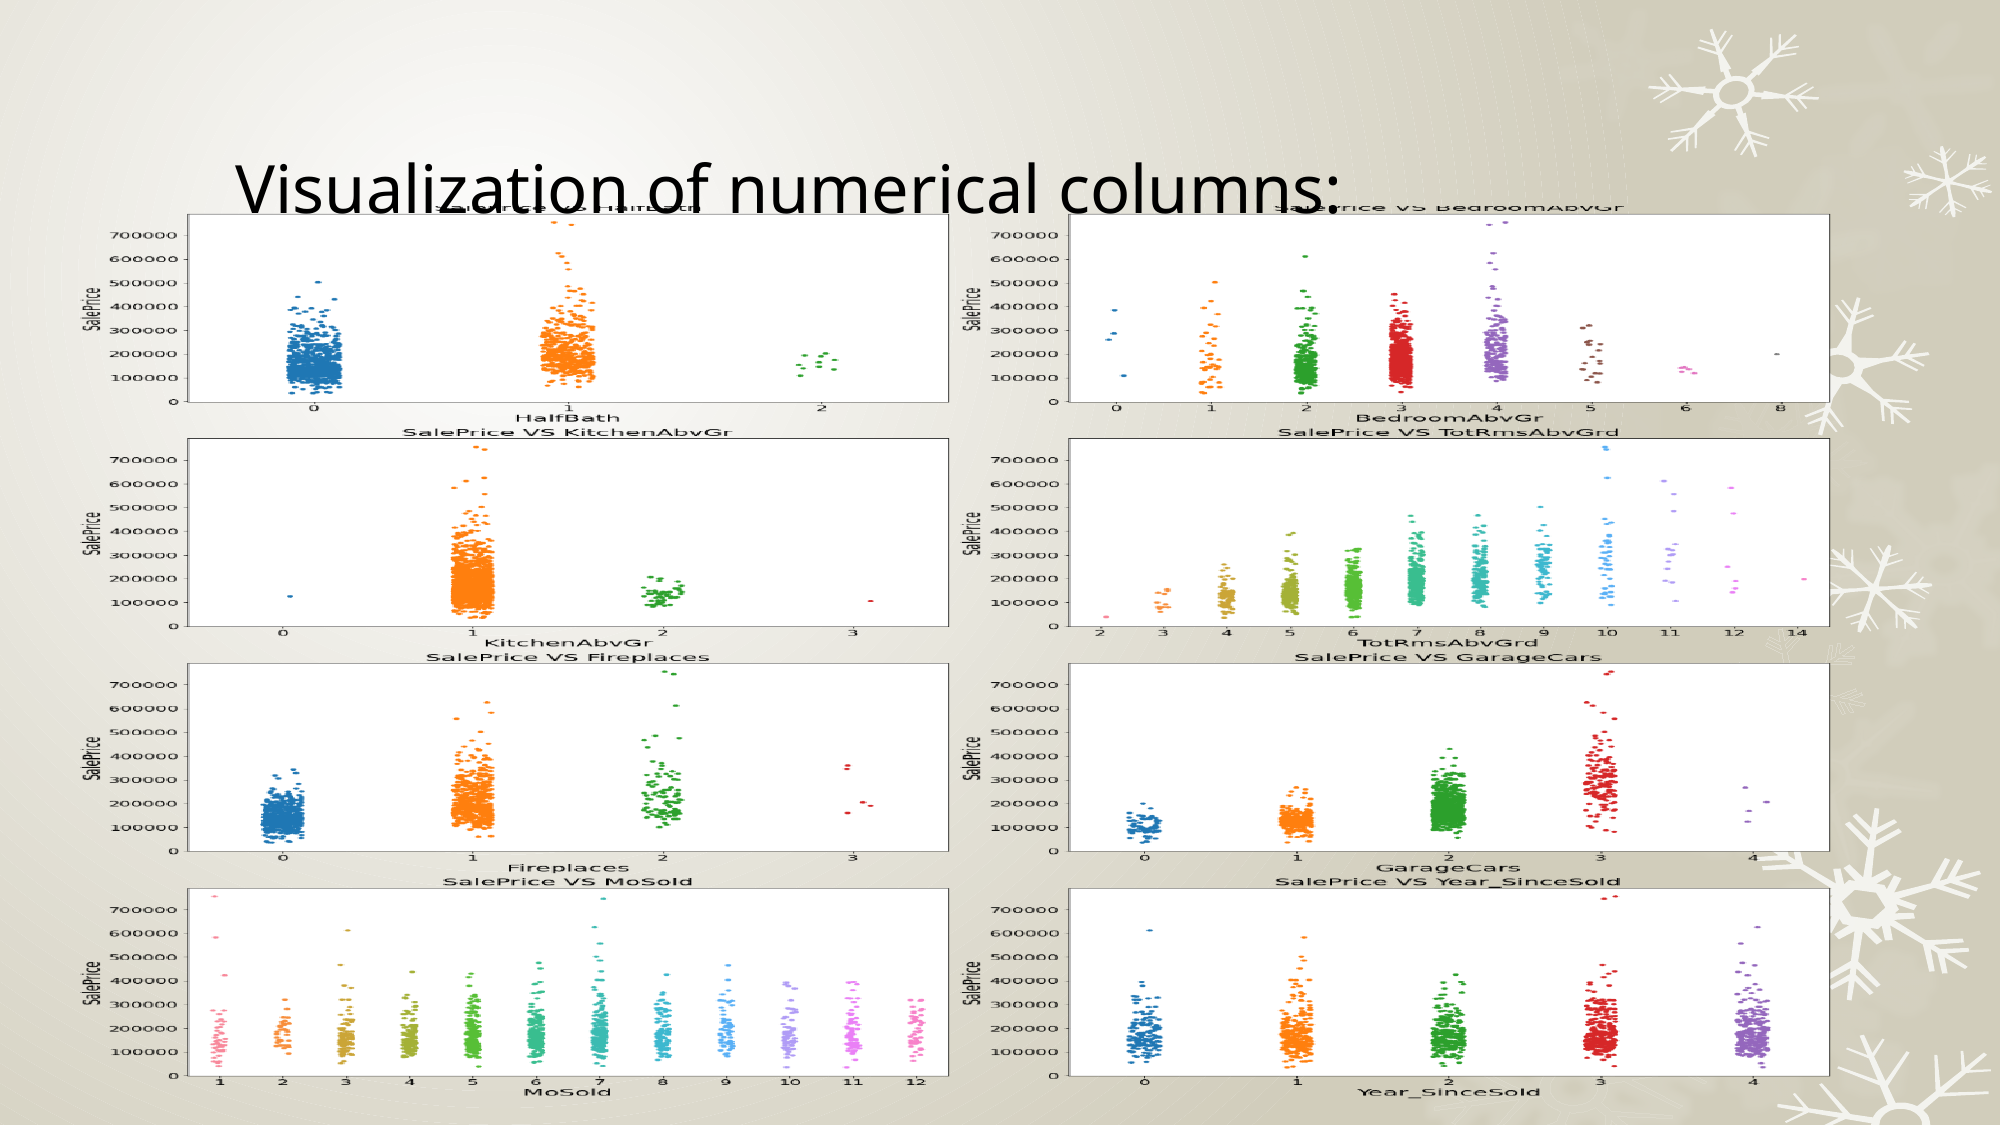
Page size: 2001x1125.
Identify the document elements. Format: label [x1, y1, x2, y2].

picture [71, 205, 1838, 1102]
list [0, 0, 1981, 1125]
